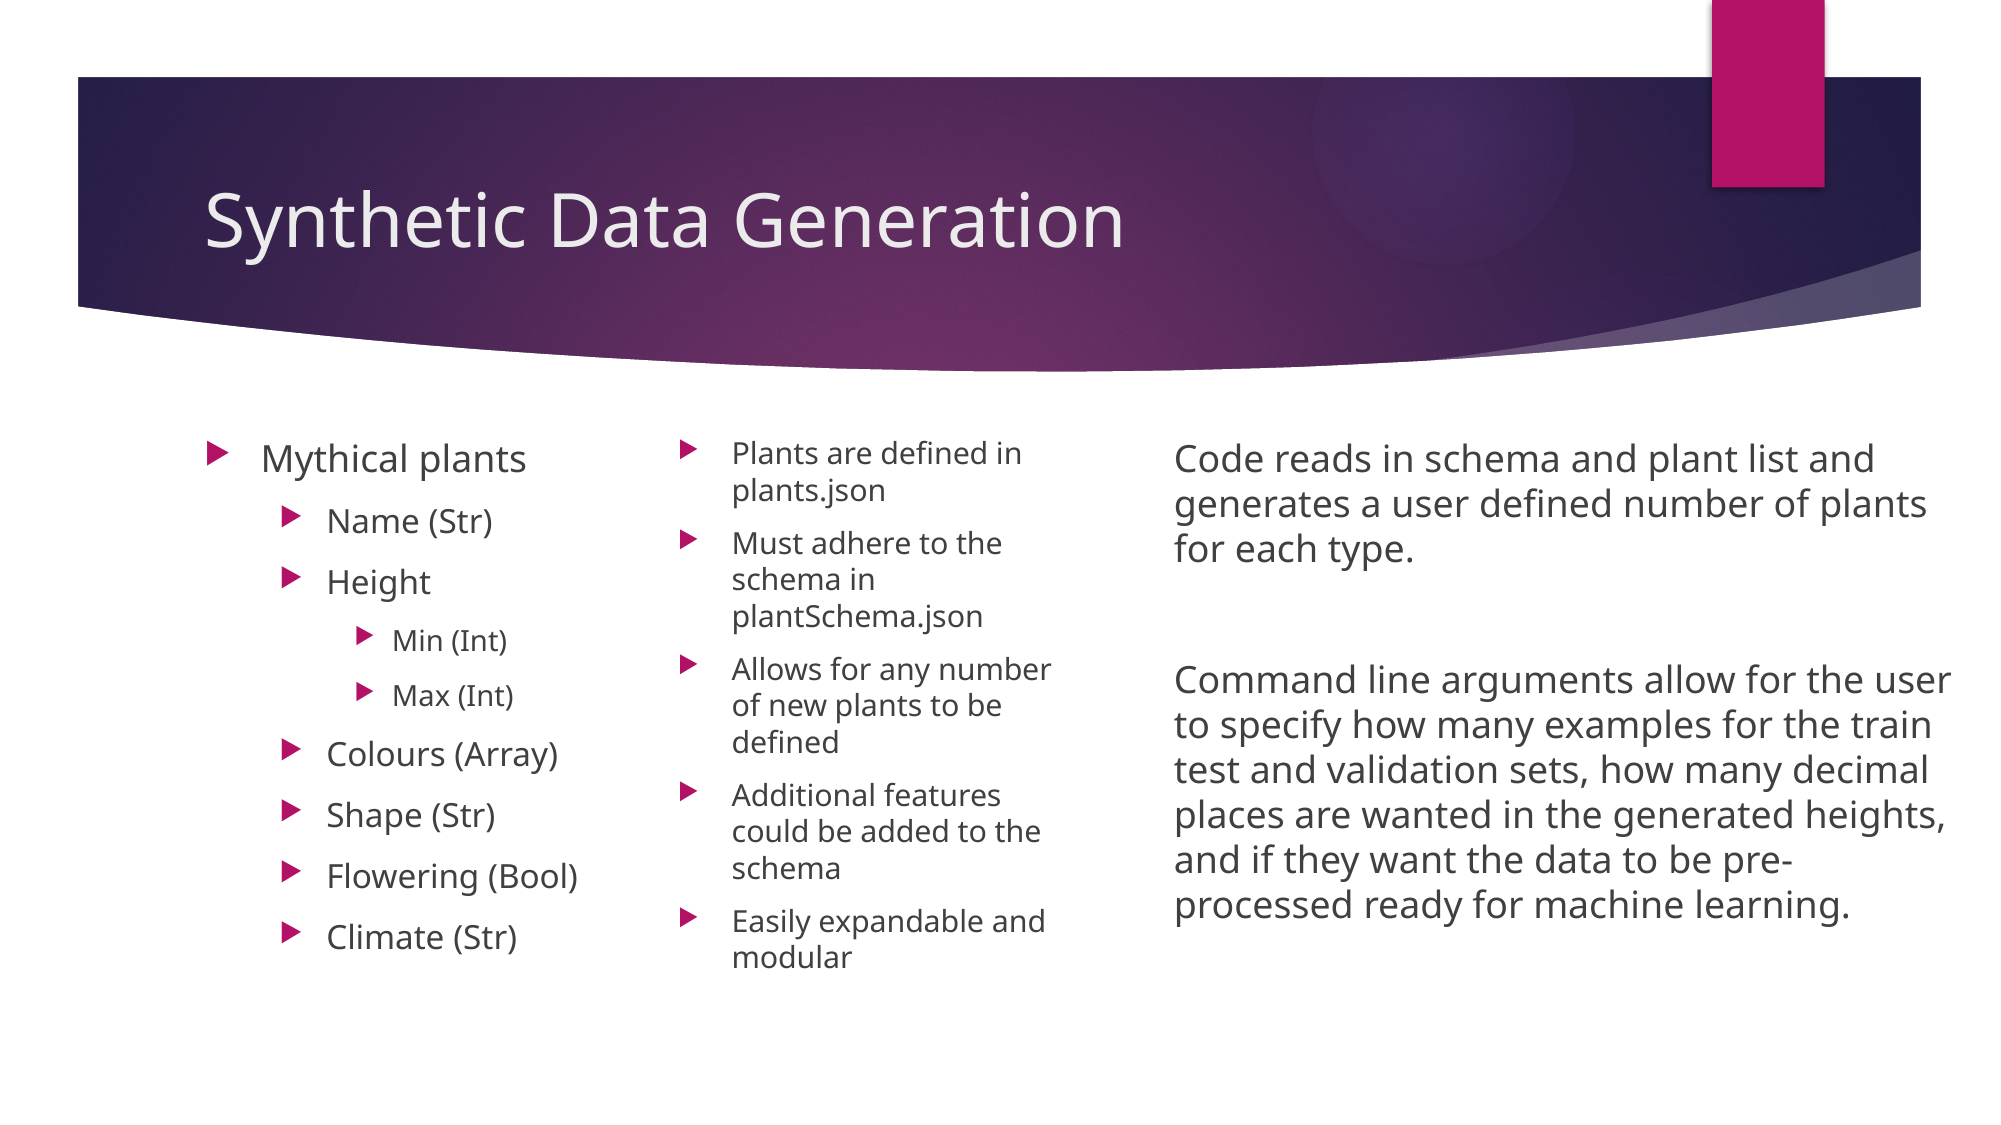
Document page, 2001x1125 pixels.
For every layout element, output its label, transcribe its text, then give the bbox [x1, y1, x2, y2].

list Mythical plants Name (Str) Height Min (Int) Max (Int) Colours (Array) Shape (Str) Flowering (Bool) Climate (Str) [189, 427, 600, 988]
title Synthetic Data Generation [189, 159, 1627, 276]
text_box Plants are defined in plants.json Must adhere to the schema in plantSchema.json Allows for any number of new plants to be defined Additional features could be added to the schema Easily expandable and modular [662, 427, 1096, 988]
text_box Code reads in schema and plant list and generates a user defined number of plants for each type. Command line arguments allow for the user to specify how many examples for the train test and validation sets, how many decimal places are wanted in the generated heights, and if they want the data to be pre-processed ready for machine learning. [1158, 427, 1974, 988]
